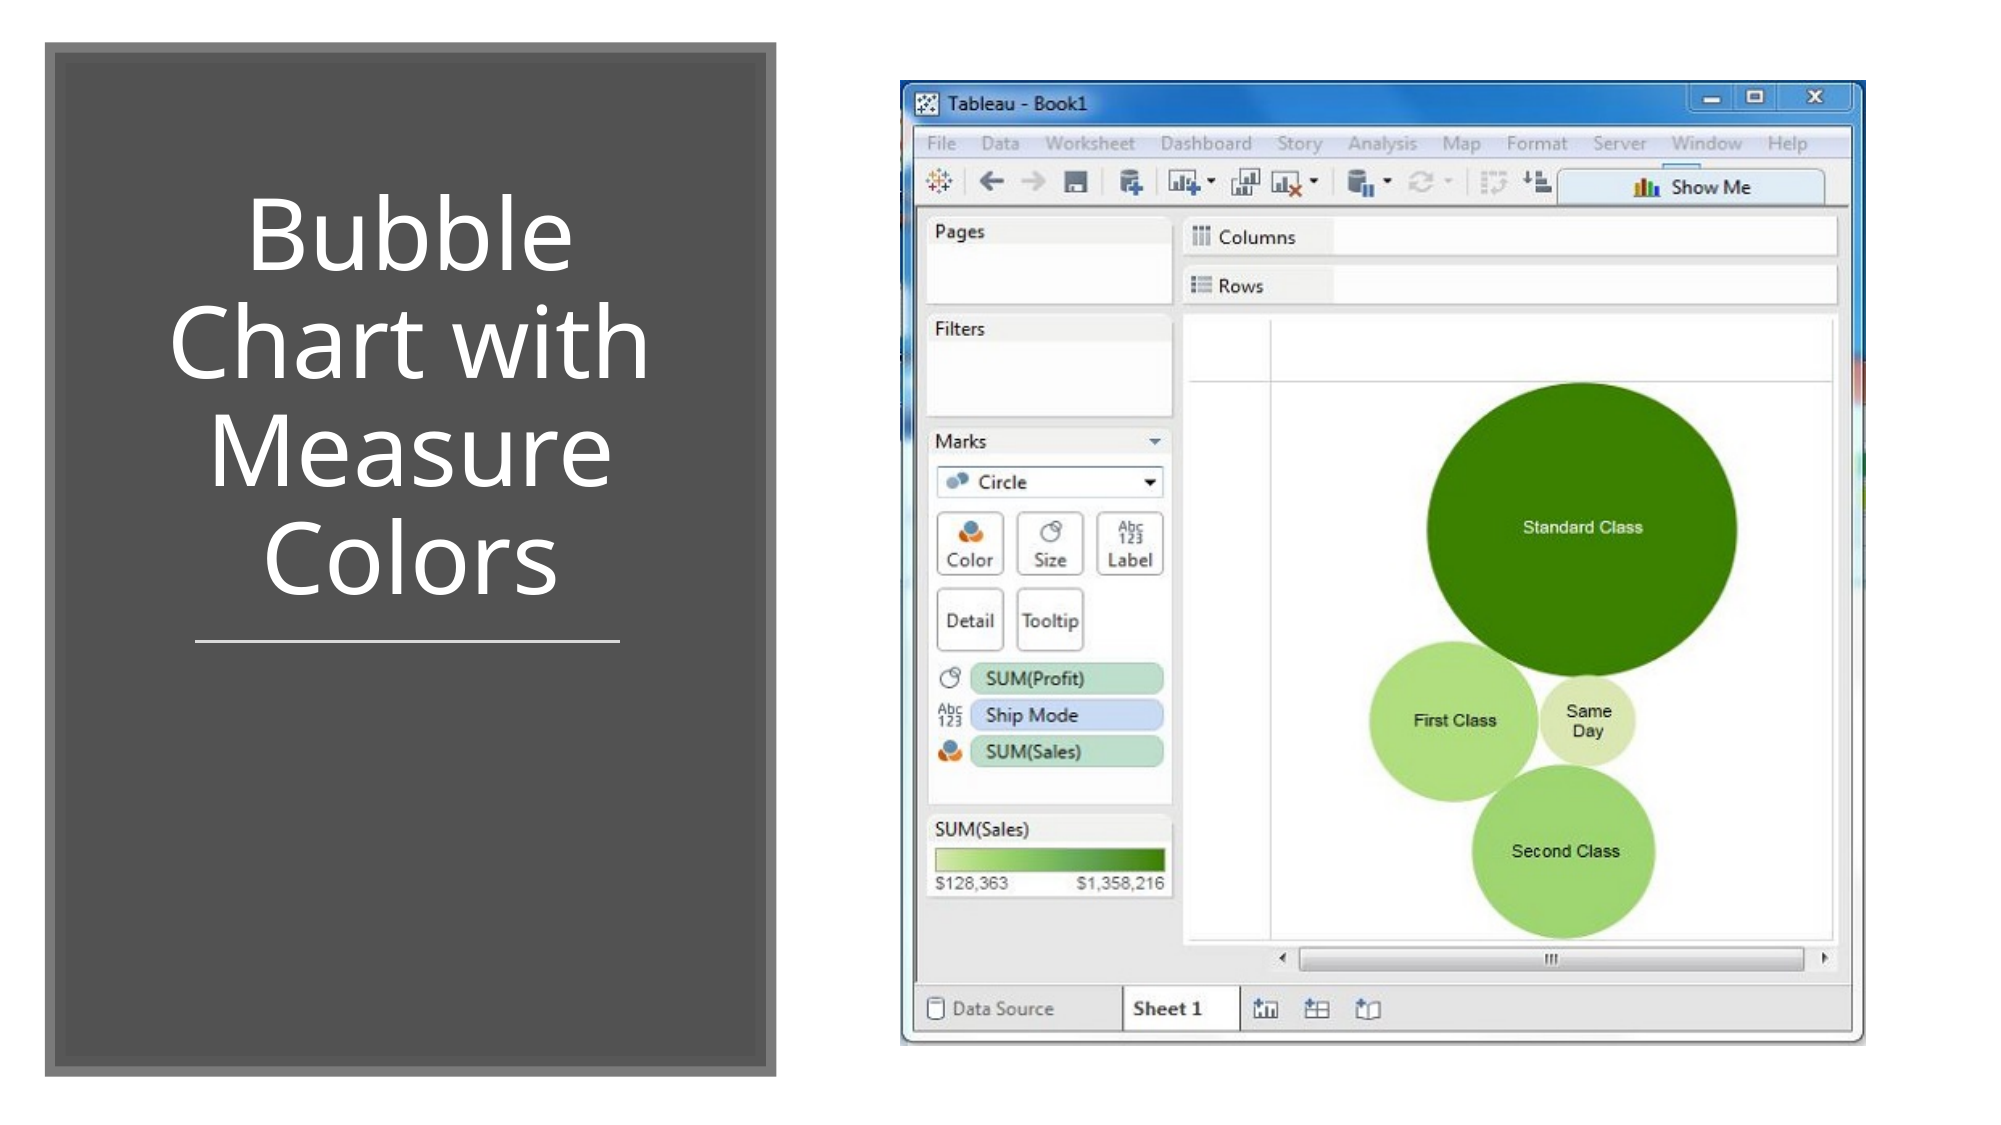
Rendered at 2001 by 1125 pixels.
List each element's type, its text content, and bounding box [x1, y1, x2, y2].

title Bubble Chart with Measure Colors [110, 149, 711, 624]
text_box [54, 52, 767, 1067]
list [900, 80, 1866, 1046]
